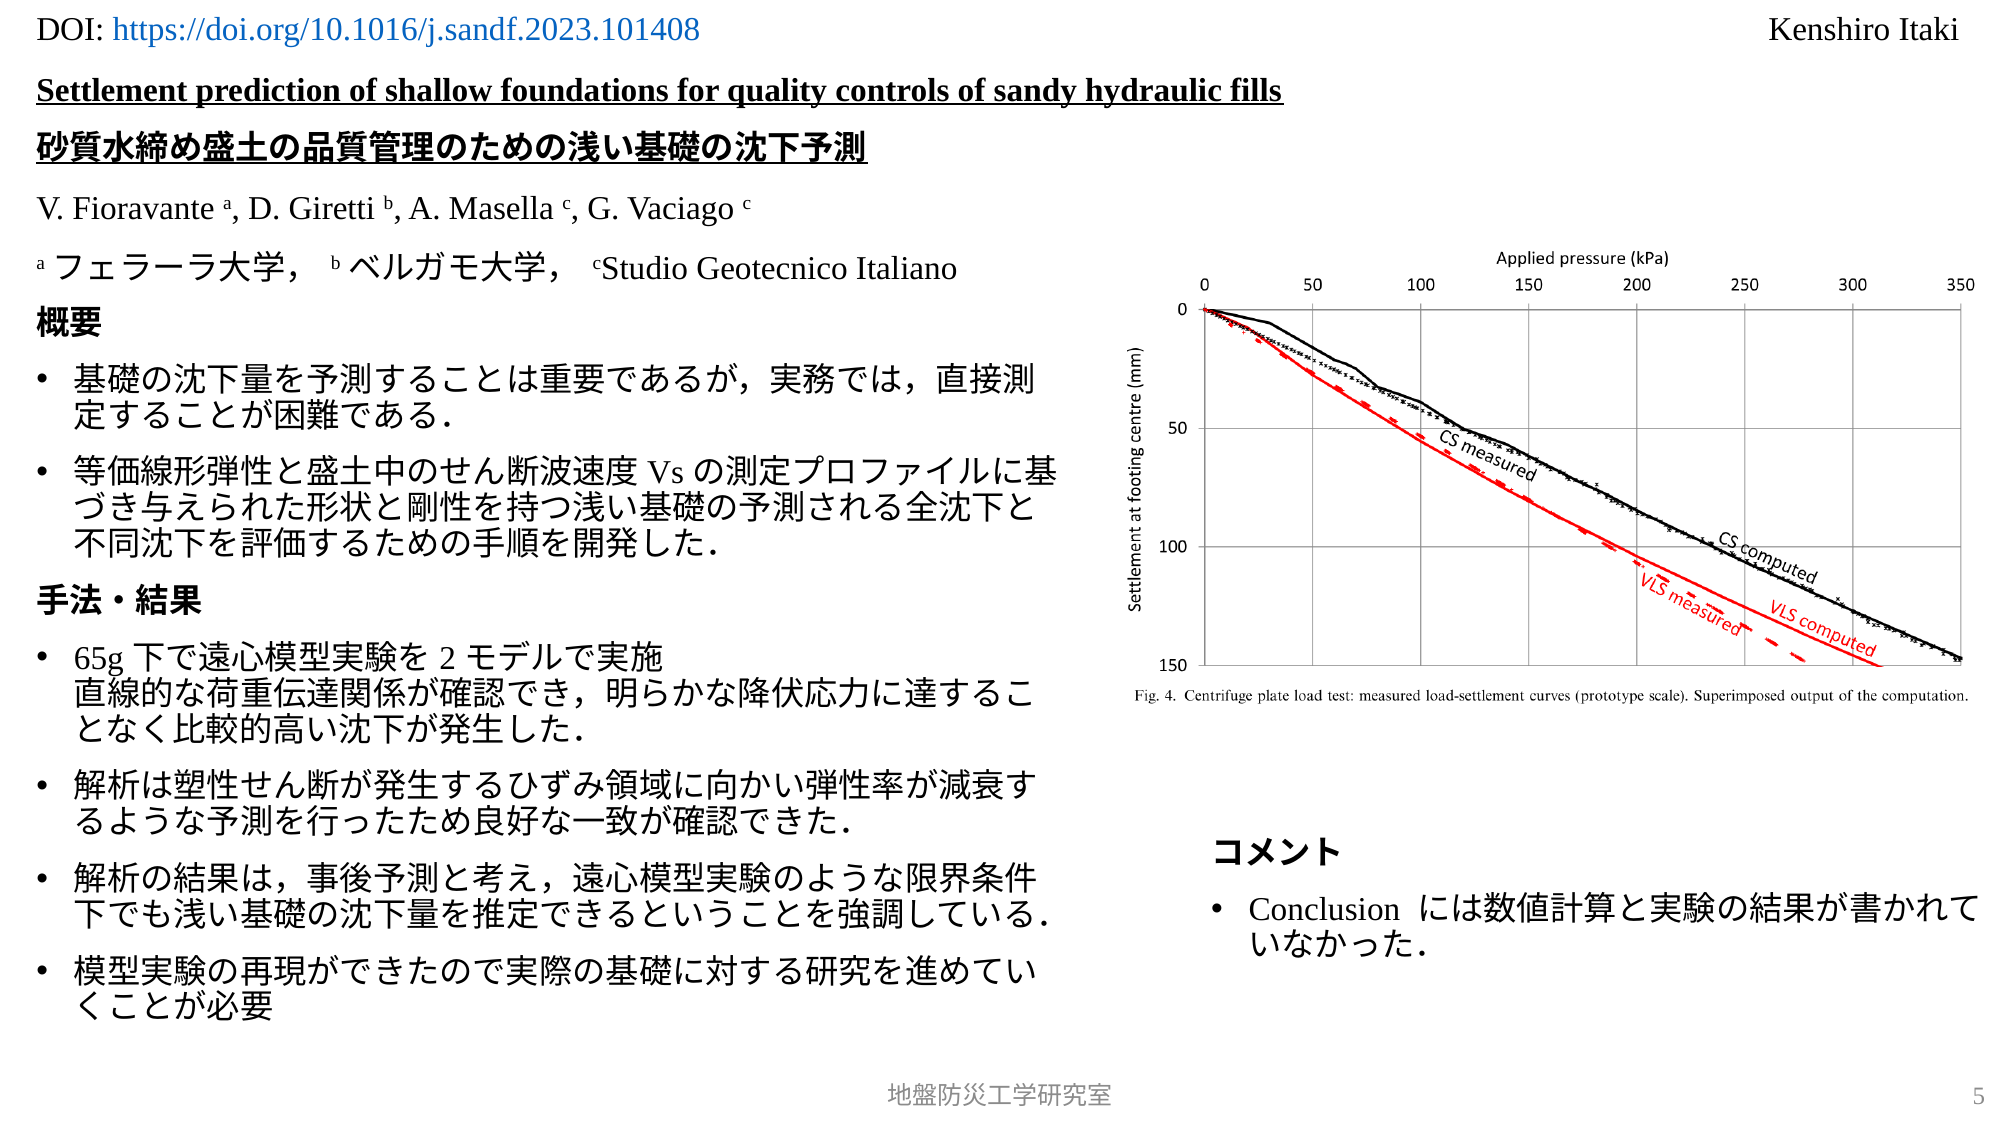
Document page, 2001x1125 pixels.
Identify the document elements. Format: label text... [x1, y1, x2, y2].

text_box aフェラーラ大学， bベルガモ大学， cStudio Geotecnico Italiano [21, 238, 1979, 294]
picture [1095, 240, 1994, 709]
title Settlement prediction of shallow foundations for quality controls of sandy hydraulic fills [21, 60, 2000, 121]
text_box コメント Conclusion には数値計算と実験の結果が書かれていなかった． [1196, 828, 2000, 1067]
list 概要 基礎の沈下量を予測することは重要であるが，実務では，直接測定することが困難である． 等価線形弾性と盛土中のせん断波速度Vsの測定プロファイルに基づき与えられた形状と剛性を持つ浅い基礎の予測される全沈下と不同沈下を評価するための手順を開発した． 手法・結果 65g下で遠心模型実験を2モデルで実施 直線的な荷重伝達関係が確認でき，明らかな降伏応力に達することなく比較的高い沈下が発生した． 解析は塑性せん断が発生するひずみ領域に向かい弾性率が減衰するような予測を行ったため良好な一致が確認できた． 解析の結果は，事後予測と考え，遠心模型実験のような限界条件下でも浅い基礎の沈下量を推定できるということを強調している． 模型実験の再現ができたので実際の基礎に対する研究を進めていくことが必要 [21, 298, 1080, 1125]
footer 地盤防災工学研究室 [1080, 1065, 1338, 1125]
text_box DOI: https://doi.org/10.1016/j.sandf.2023.101408 [21, 0, 1979, 55]
text_box V. Fioravante a, D. Giretti b, A. Masella c, G. Vaciago c [21, 179, 1979, 234]
slide_number 5 [1550, 1067, 2000, 1125]
text_box 砂質水締め盛土の品質管理のための浅い基礎の沈下予測 [21, 118, 1979, 179]
